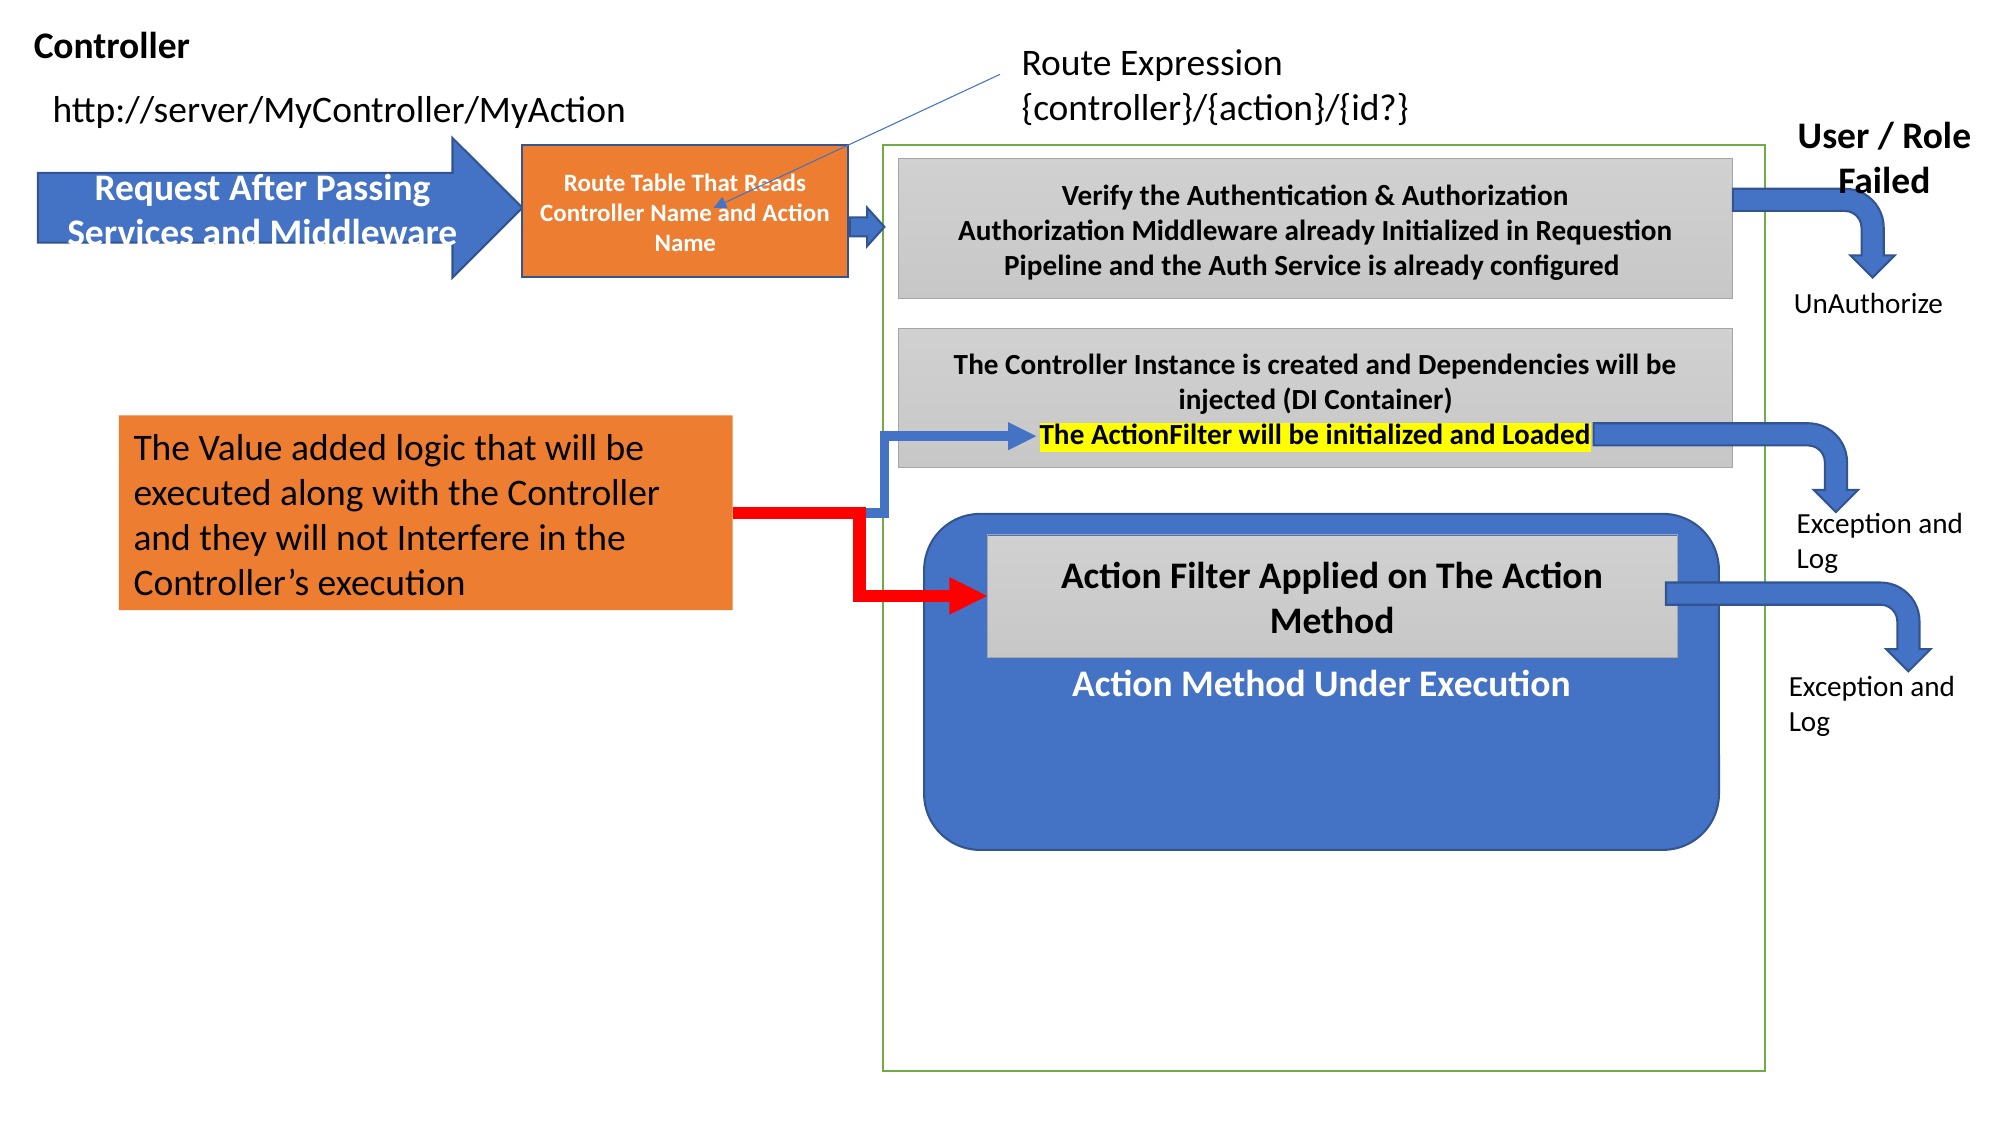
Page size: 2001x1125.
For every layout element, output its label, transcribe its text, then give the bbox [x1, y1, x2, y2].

text_box [1664, 581, 1934, 660]
text_box Route Table That Reads Controller Name and Action Name [521, 144, 849, 278]
text_box [1000, 144, 1766, 187]
text_box [1037, 447, 1766, 581]
text_box User / Role Failed [1767, 103, 2000, 209]
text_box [732, 513, 987, 596]
text_box Verify the Authentication & Authorization Authorization Middleware already Initialized in Requestion Pipeline and the Auth Service is already configured [898, 158, 1733, 299]
text_box Request After Passing Services and Middleware [36, 138, 521, 281]
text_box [713, 74, 1000, 208]
text_box The Controller Instance is created and Dependencies will be injected (DI Container) The ActionFilter will be initialized and Loaded [898, 328, 1733, 468]
text_box The Value added logic that will be executed along with the Controller and they will not Interfere in the Controller’s execution [118, 415, 733, 611]
text_box Controller [18, 13, 776, 74]
text_box [1731, 187, 1898, 277]
text_box [848, 208, 886, 249]
text_box Exception and Log [1781, 496, 1984, 582]
text_box Action Method Under Execution [923, 597, 1721, 851]
text_box [882, 602, 1766, 1072]
text_box Exception and Log [1774, 660, 1976, 745]
text_box Action Filter Applied on The Action Method [987, 534, 1678, 658]
text_box Route Expression {controller}/{action}/{id?} [1006, 30, 1442, 136]
text_box UnAuthorize [1779, 277, 1981, 328]
text_box [1592, 422, 1861, 496]
text_box Action Method Under Execution [987, 512, 1720, 581]
text_box http://server/MyController/MyAction [37, 77, 713, 138]
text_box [732, 436, 1037, 514]
text_box [882, 208, 1766, 431]
